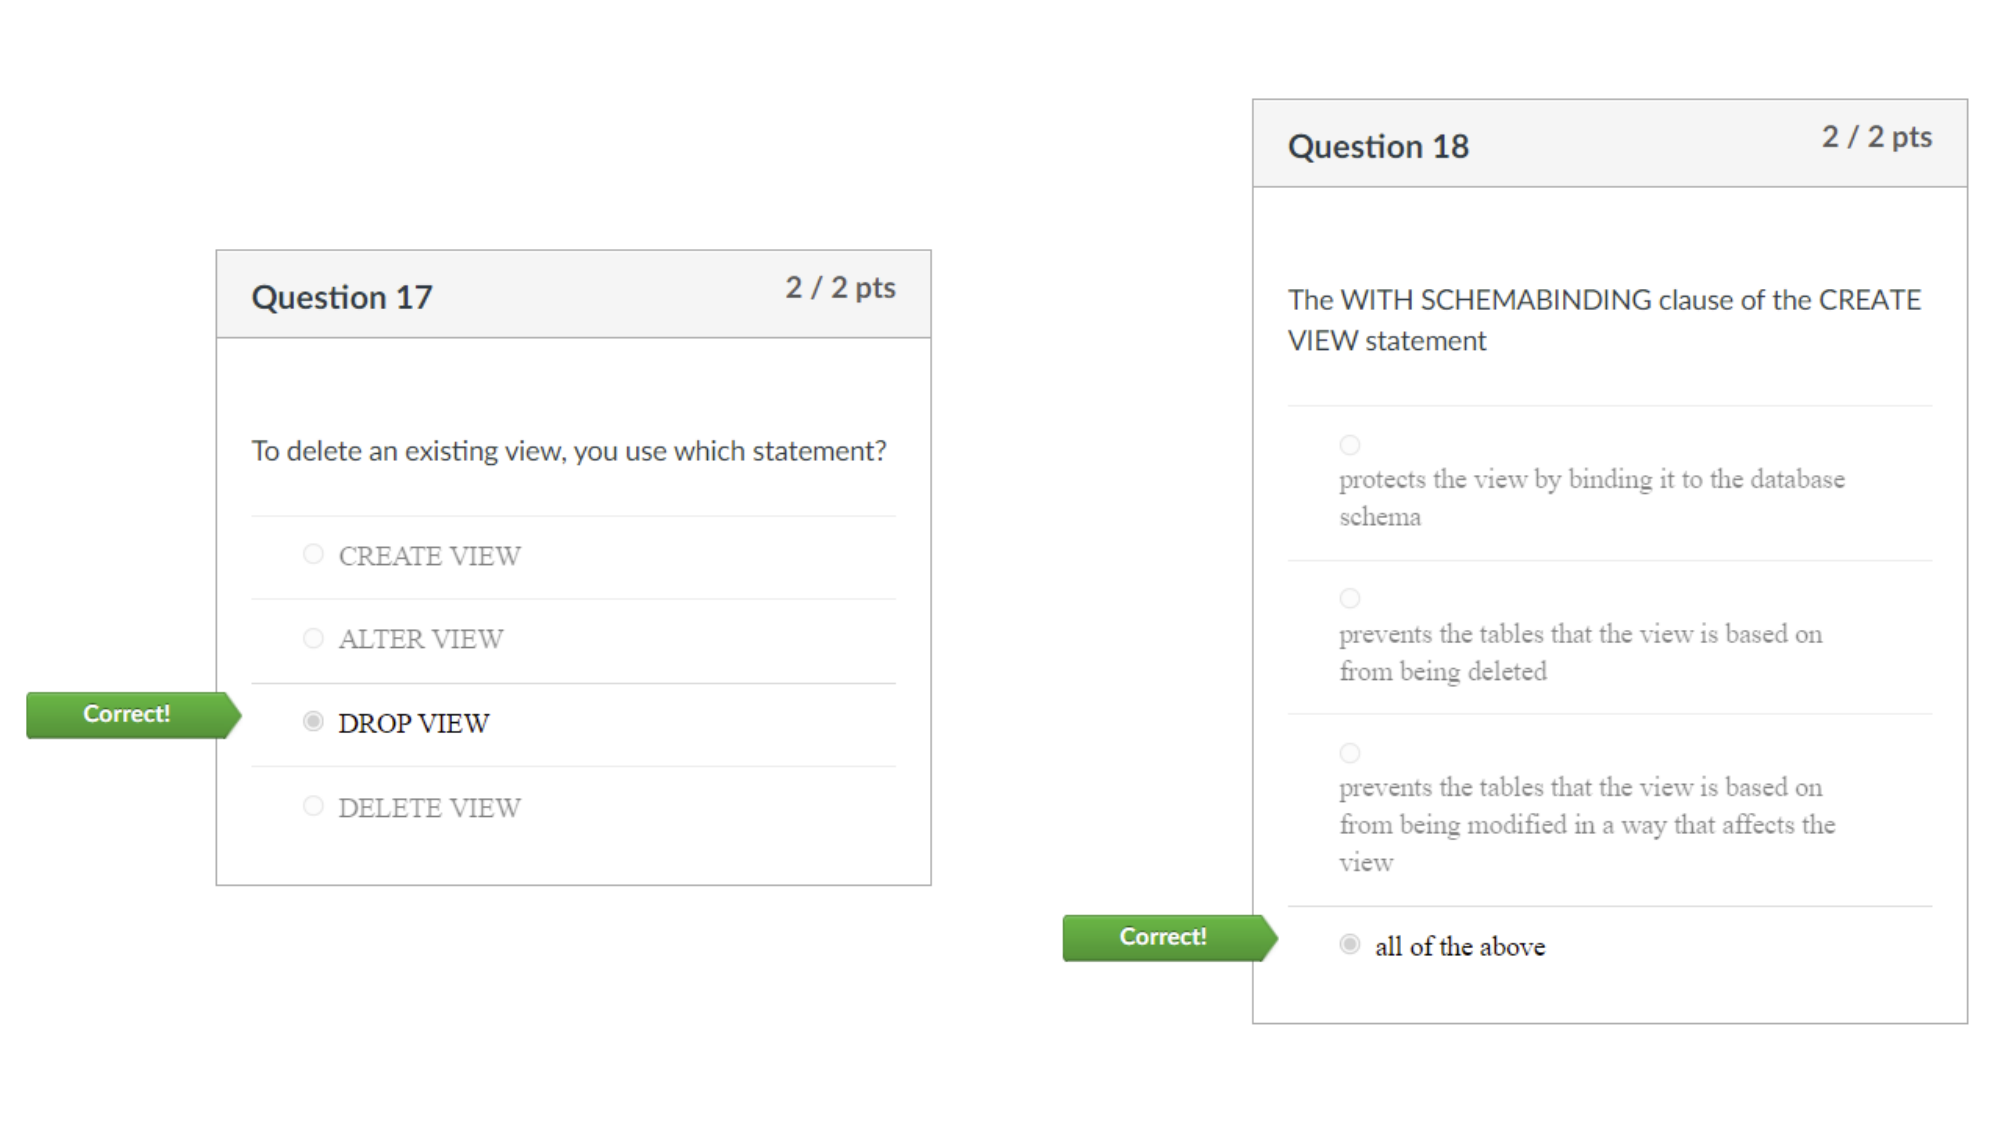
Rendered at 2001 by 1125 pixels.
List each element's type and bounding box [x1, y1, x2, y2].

picture [1060, 80, 1975, 1045]
picture [0, 223, 940, 902]
